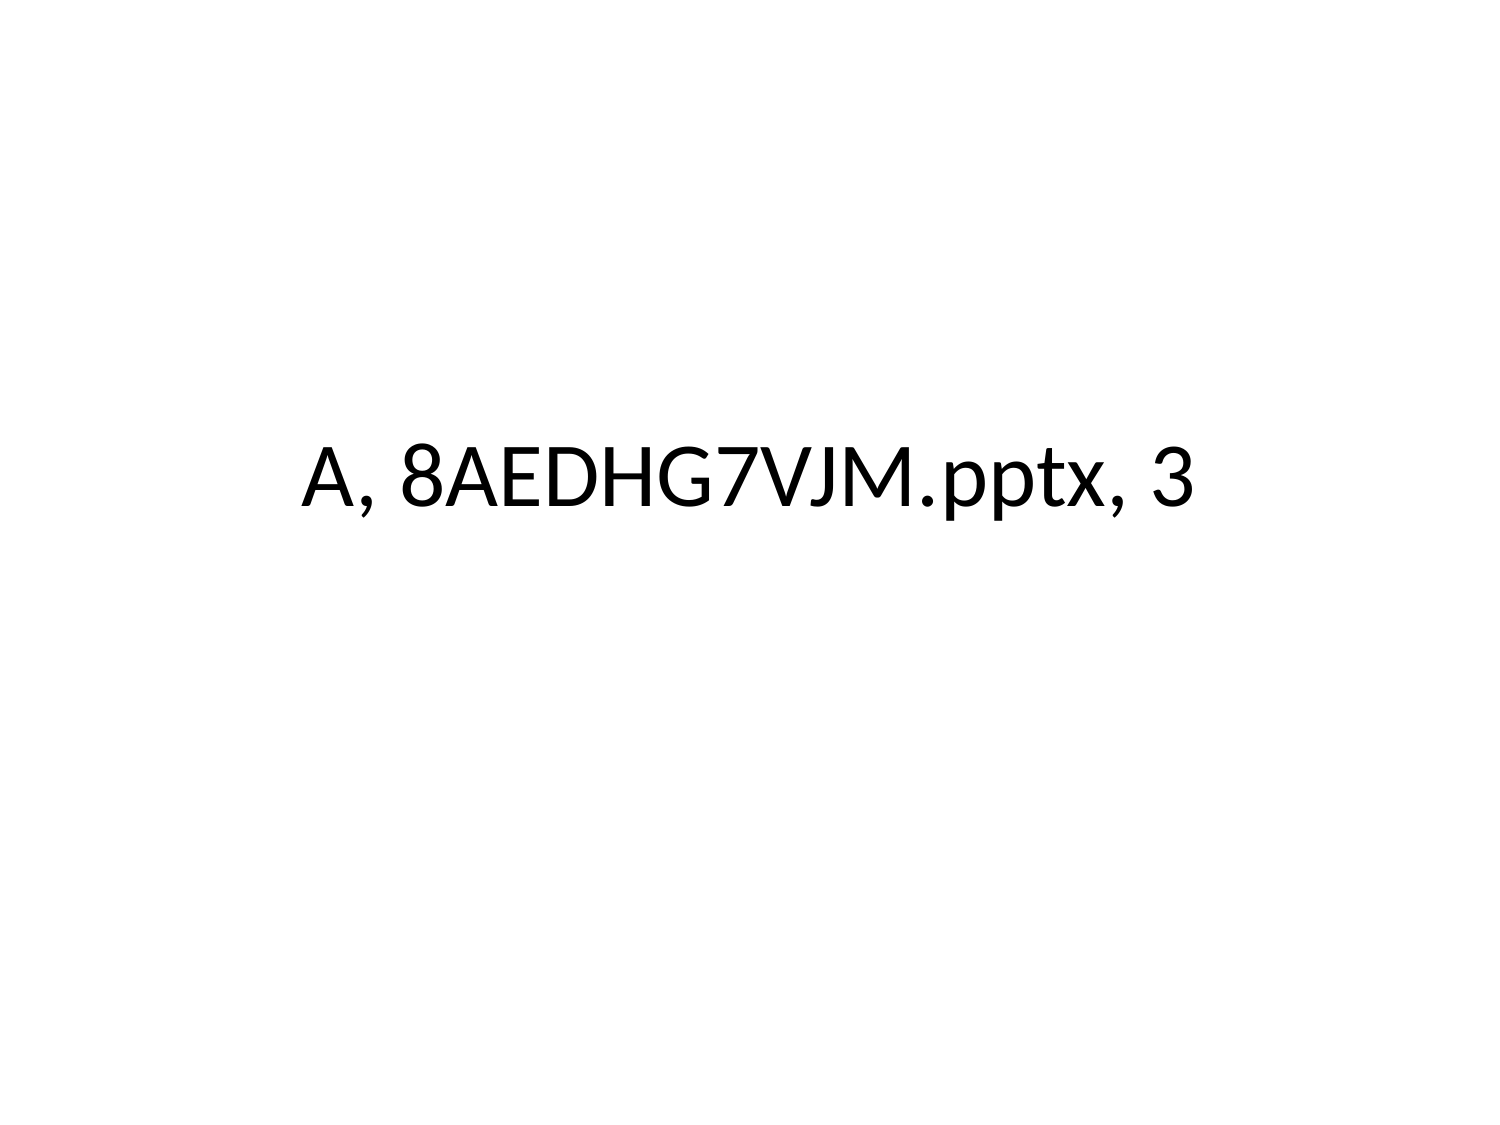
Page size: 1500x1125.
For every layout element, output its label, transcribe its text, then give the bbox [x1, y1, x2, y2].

title A, 8AEDHG7VJM.pptx, 3 [112, 349, 1388, 591]
